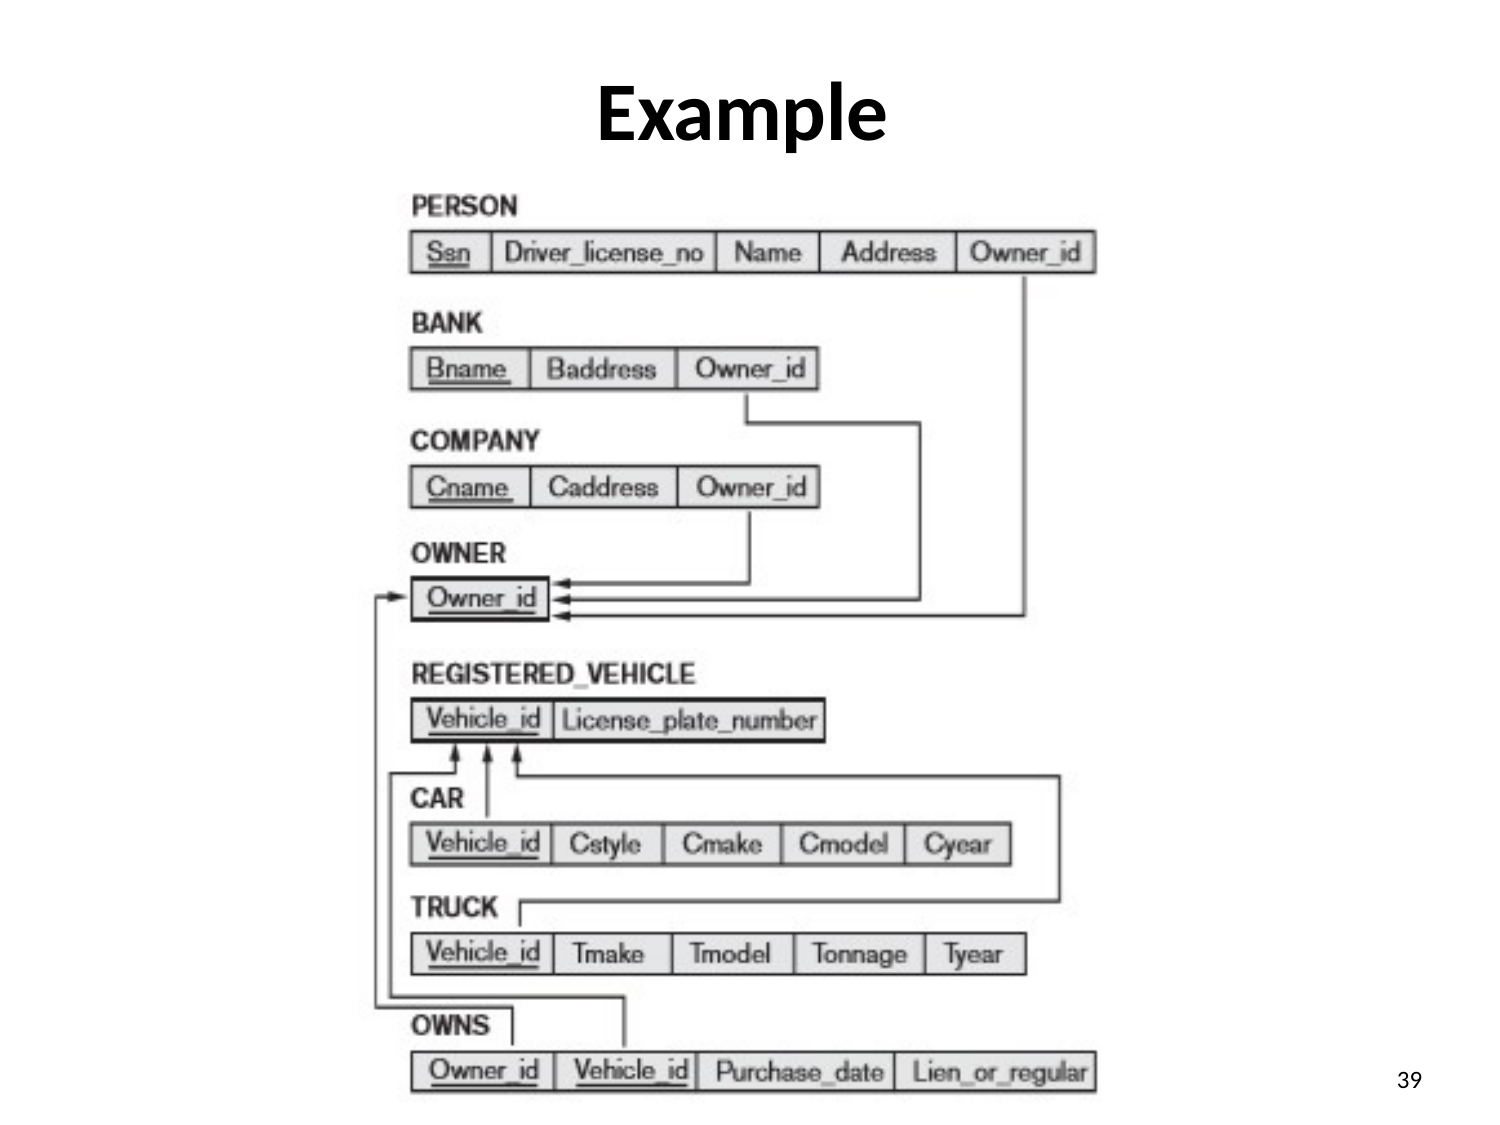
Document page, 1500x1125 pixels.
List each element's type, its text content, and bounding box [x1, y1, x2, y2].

picture [0, 0, 1500, 1125]
slide_number 39 [1390, 1067, 1429, 1125]
title Example [594, 55, 893, 173]
